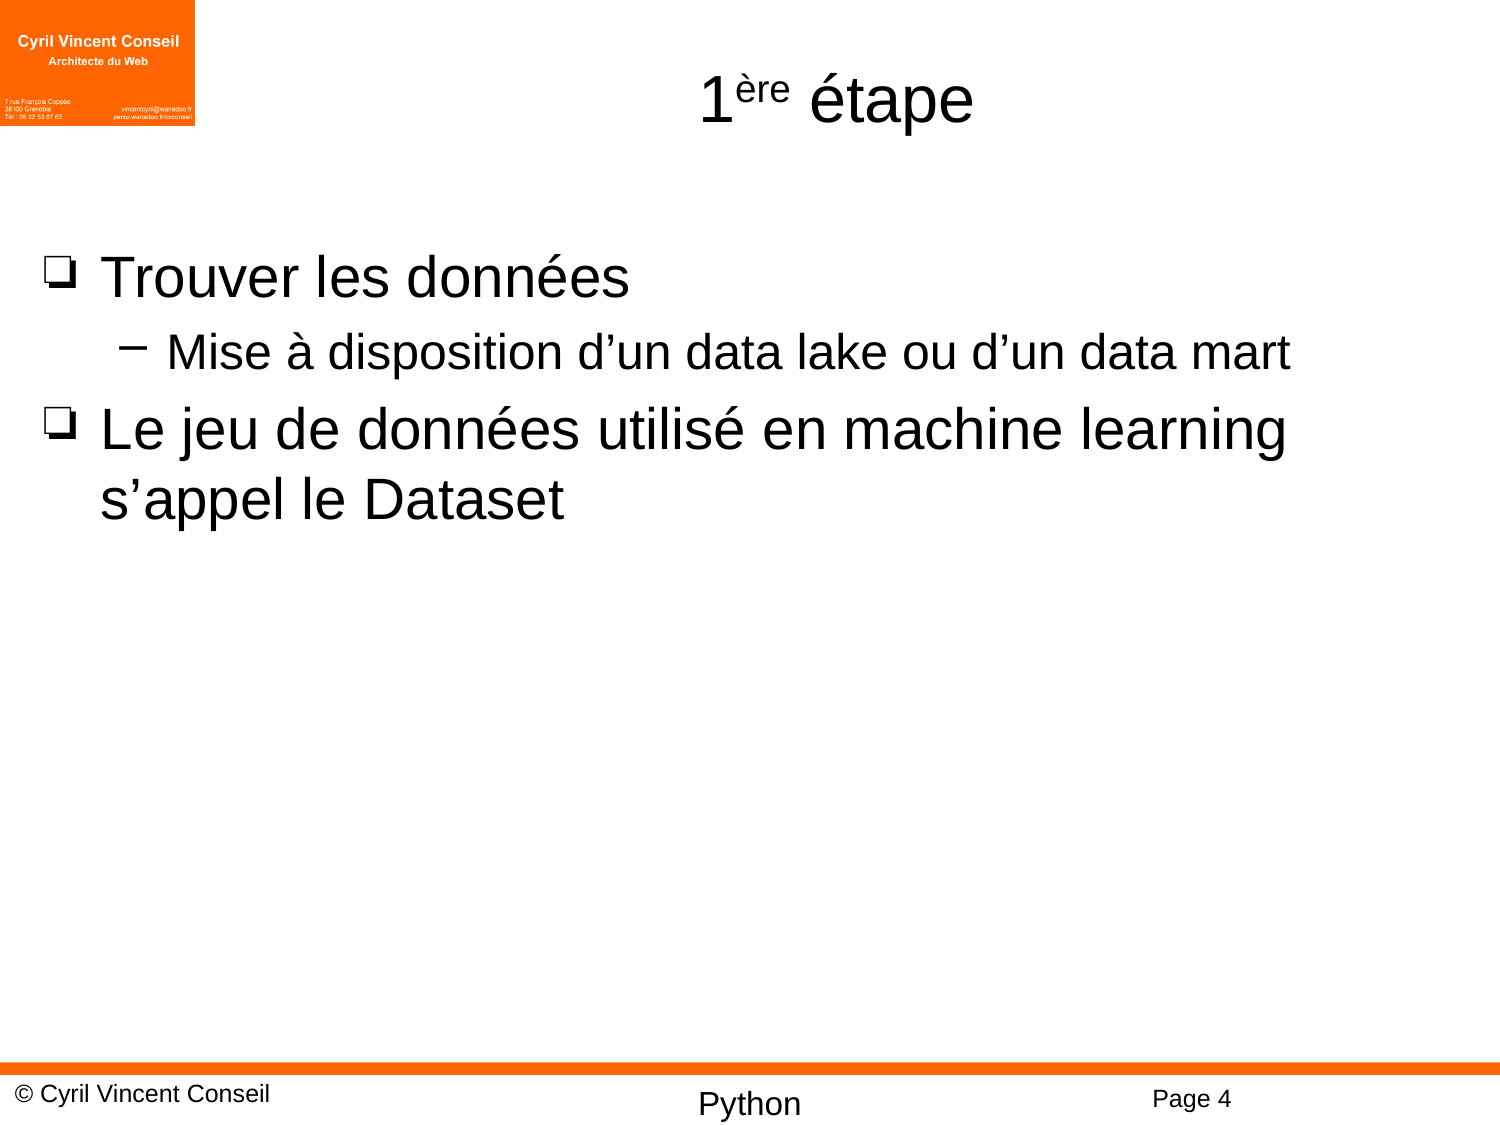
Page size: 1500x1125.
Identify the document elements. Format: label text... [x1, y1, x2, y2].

list Trouver les données Mise à disposition d’un data lake ou d’un data mart Le jeu de données utilisé en machine learning s’appel le Dataset [29, 231, 1468, 1059]
title 1ère étape [194, 2, 1480, 190]
picture [0, 0, 195, 126]
